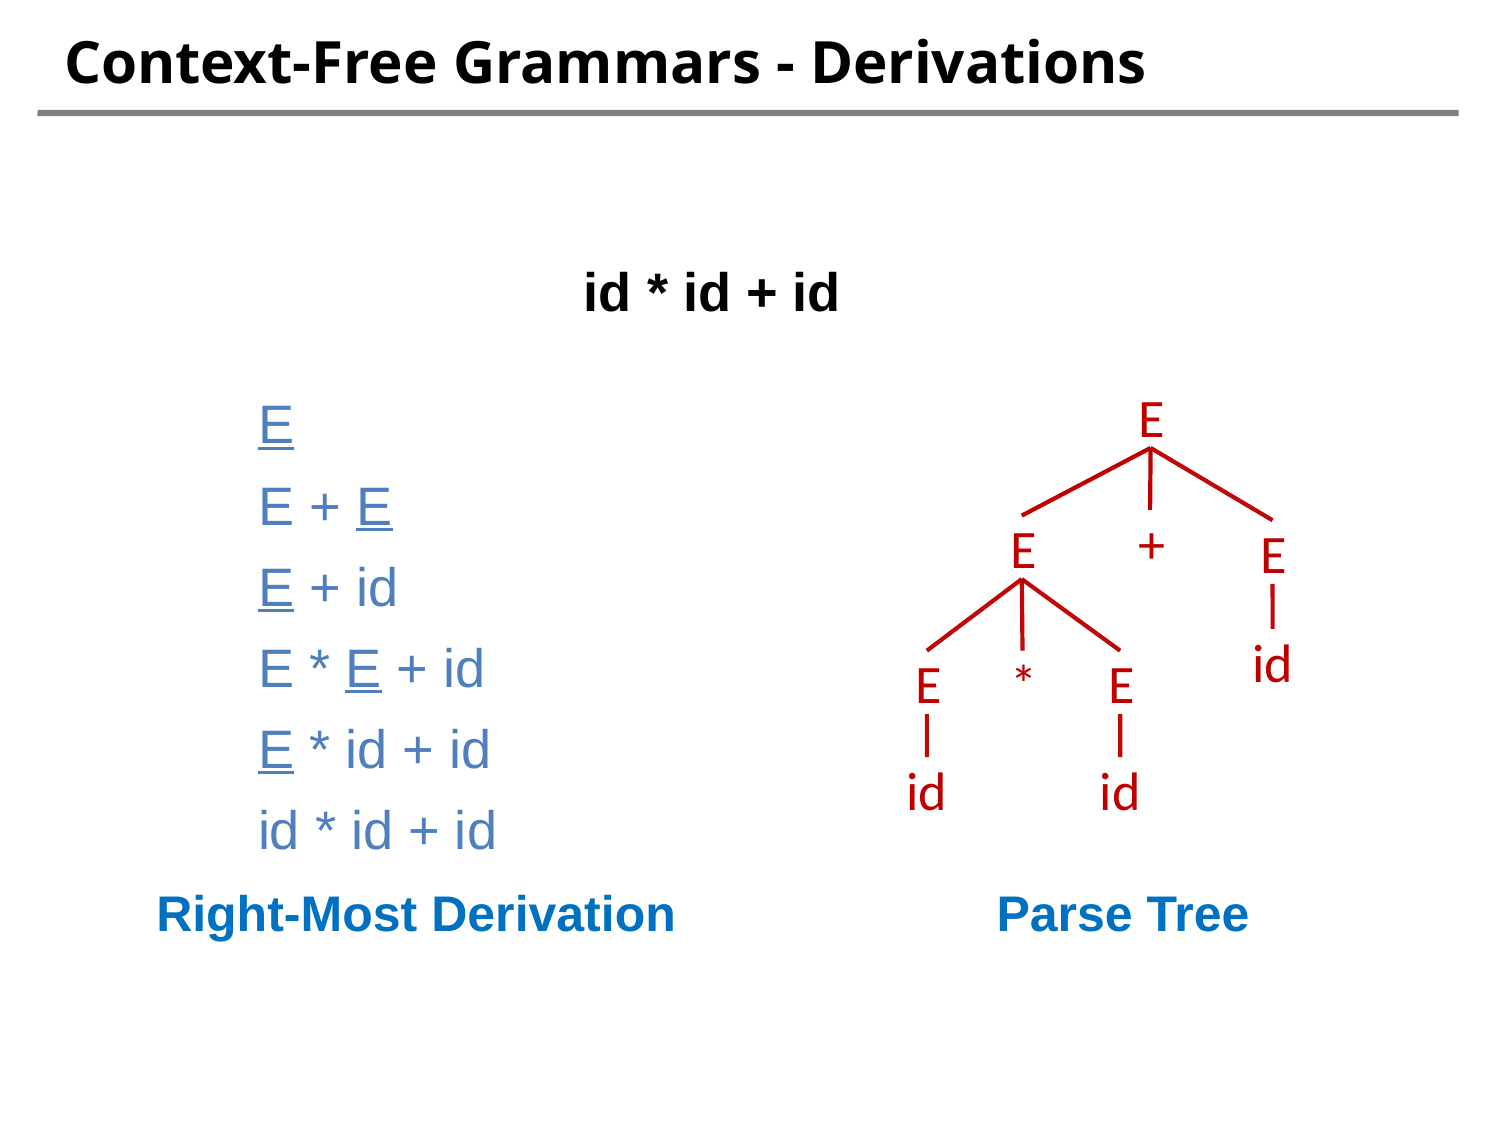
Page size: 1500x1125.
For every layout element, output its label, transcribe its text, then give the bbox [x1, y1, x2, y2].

text_box Parse Tree [981, 874, 1265, 949]
title Context-Free Grammars - Derivations [64, 25, 1388, 167]
text_box + [1120, 524, 1180, 574]
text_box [1150, 447, 1273, 521]
text_box E [1121, 384, 1180, 446]
text_box Right-Most Derivation [141, 874, 719, 950]
text_box id [1226, 628, 1319, 693]
text_box E [897, 650, 957, 715]
text_box E [992, 515, 1052, 577]
text_box * [993, 659, 1052, 715]
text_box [1021, 447, 1148, 516]
text_box E [1243, 520, 1302, 584]
text_box id [880, 757, 973, 821]
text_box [926, 578, 1019, 651]
text_box id * id + id [157, 249, 1299, 330]
text_box E E + E E + id E * E + id E * id + id id * id + id [243, 365, 514, 868]
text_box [1023, 578, 1121, 651]
text_box id [1074, 757, 1167, 821]
text_box E [1090, 650, 1150, 715]
